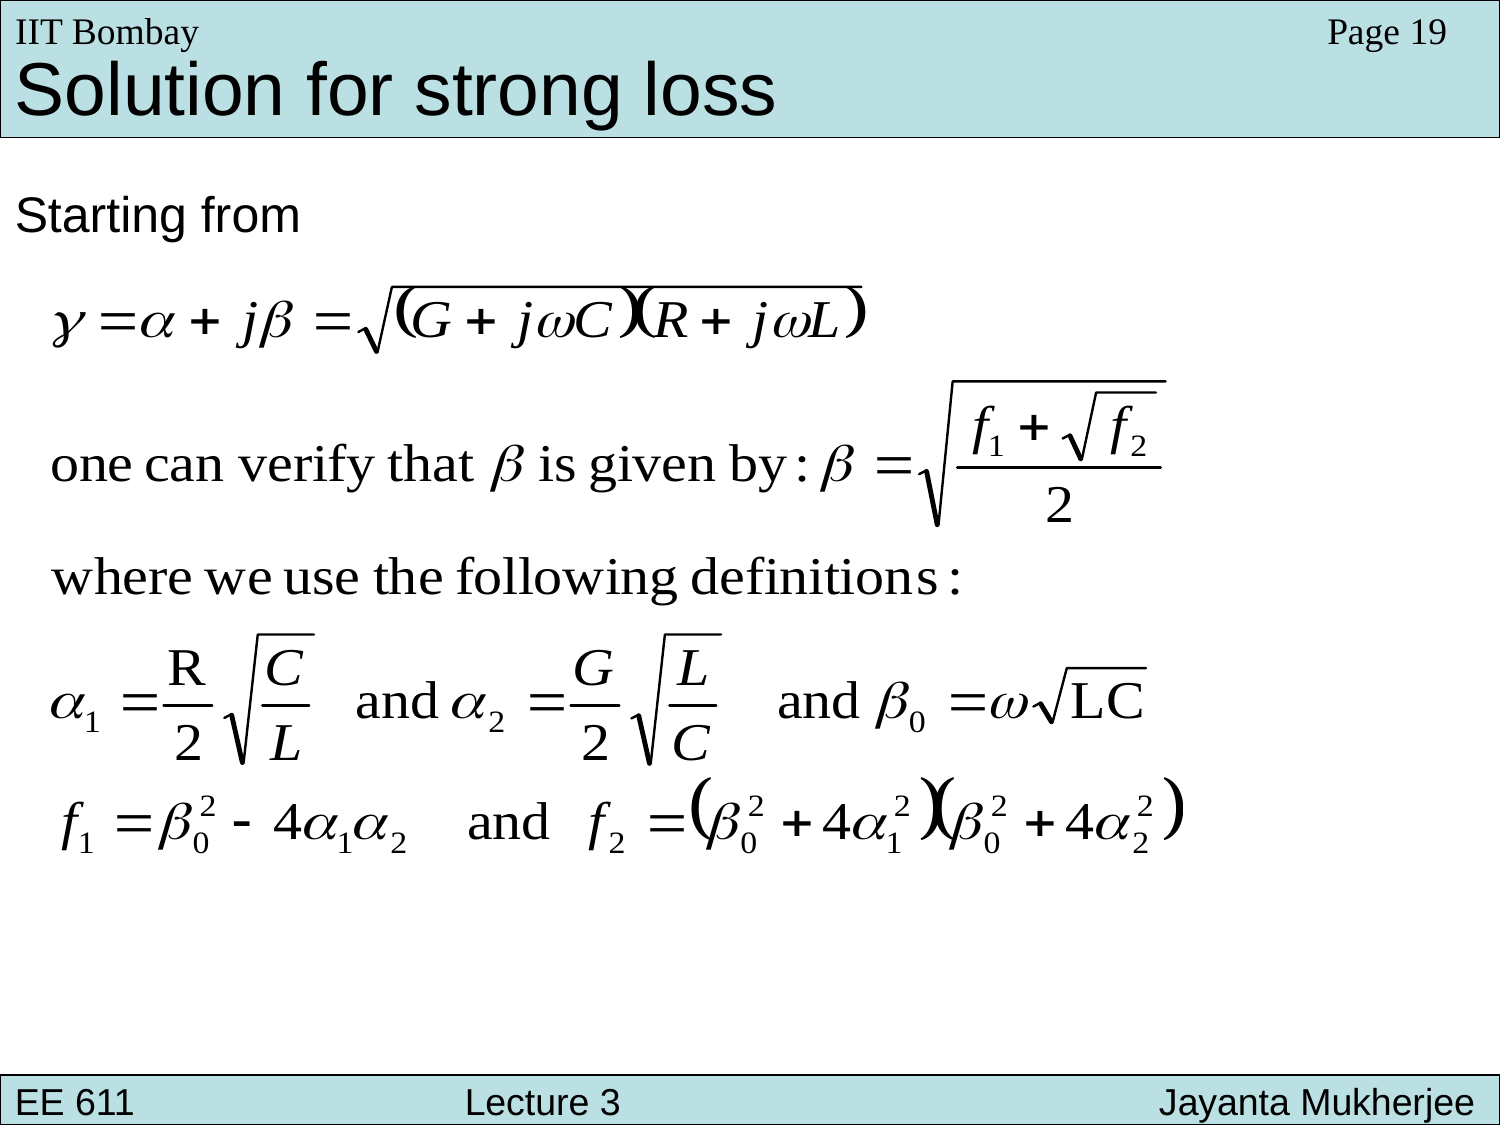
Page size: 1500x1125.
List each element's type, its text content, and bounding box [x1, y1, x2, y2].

text_box [215, 0, 1500, 138]
text_box EE 611 Lecture 3 Jayanta Mukherjee [0, 1074, 1500, 1125]
text_box Starting from [0, 175, 329, 250]
text_box IIT Bombay [0, 0, 215, 60]
text_box Solution for strong loss [0, 33, 793, 138]
text_box Page 19 [1312, 0, 1463, 60]
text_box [41, 274, 1183, 866]
